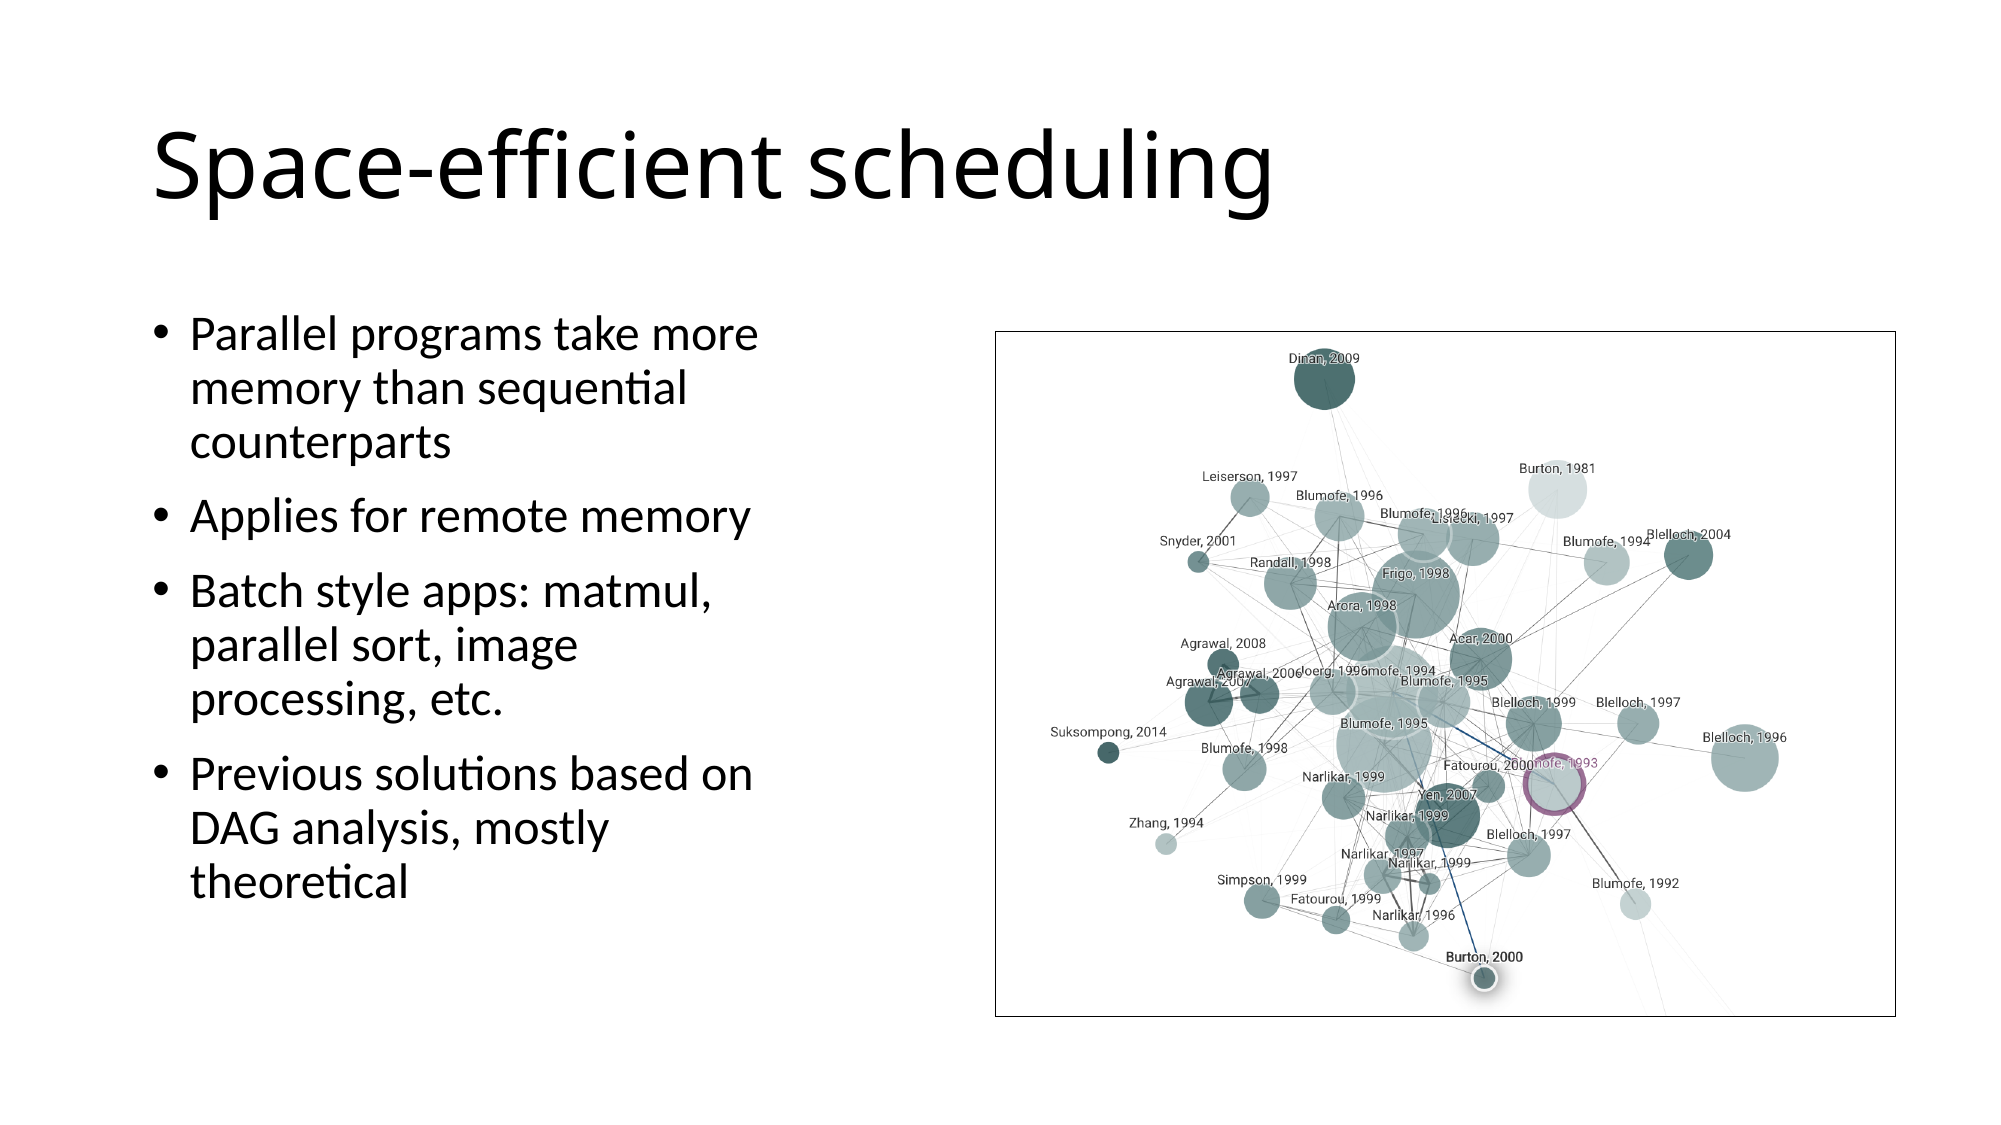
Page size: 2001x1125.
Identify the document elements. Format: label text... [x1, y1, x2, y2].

list Parallel programs take more memory than sequential counterparts Applies for remote memory Batch style apps: matmul, parallel sort, image processing, etc. Previous solutions based on DAG analysis, mostly theoretical [137, 299, 781, 1014]
picture [994, 331, 1896, 1017]
title Space-efficient scheduling [137, 59, 1863, 278]
